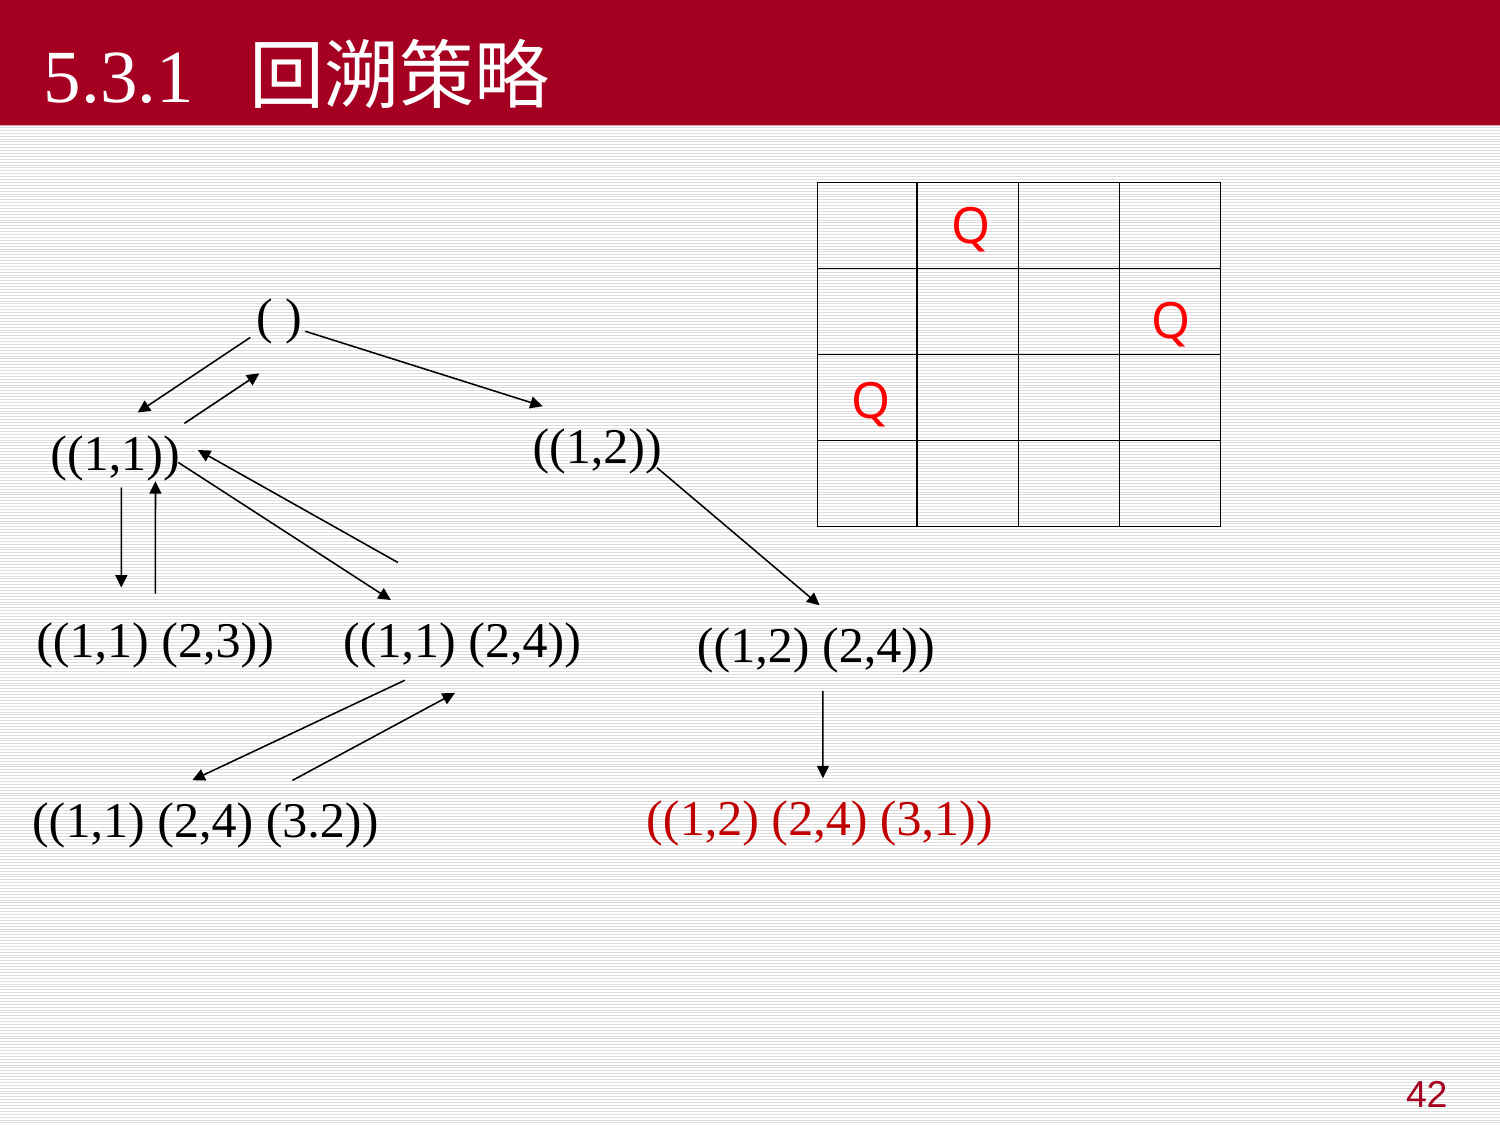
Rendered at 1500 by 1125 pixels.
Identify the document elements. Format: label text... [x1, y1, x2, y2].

text_box [178, 462, 391, 601]
title 5.3.1 回溯策略 [0, 0, 1500, 126]
slide_number 42 [1137, 1062, 1463, 1122]
text_box [115, 487, 128, 588]
text_box [192, 680, 405, 781]
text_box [810, 181, 1283, 608]
text_box [305, 331, 543, 409]
text_box [197, 450, 398, 563]
text_box [656, 467, 810, 603]
text_box ( ) [241, 276, 317, 352]
text_box ((1,2) (2,4) (3,1)) [631, 778, 1008, 854]
text_box [149, 481, 162, 594]
text_box [137, 337, 251, 413]
text_box ((1,1) (2,4)) [328, 600, 596, 675]
text_box [816, 690, 830, 779]
text_box ((1,1)) [35, 412, 195, 488]
text_box [292, 692, 455, 781]
text_box ((1,1) (2,4) (3.2)) [17, 780, 394, 856]
text_box ((1,1) (2,3)) [21, 600, 290, 675]
text_box [184, 373, 260, 424]
text_box ((1,2) (2,4)) [682, 605, 950, 681]
text_box ((1,2)) [517, 406, 677, 482]
